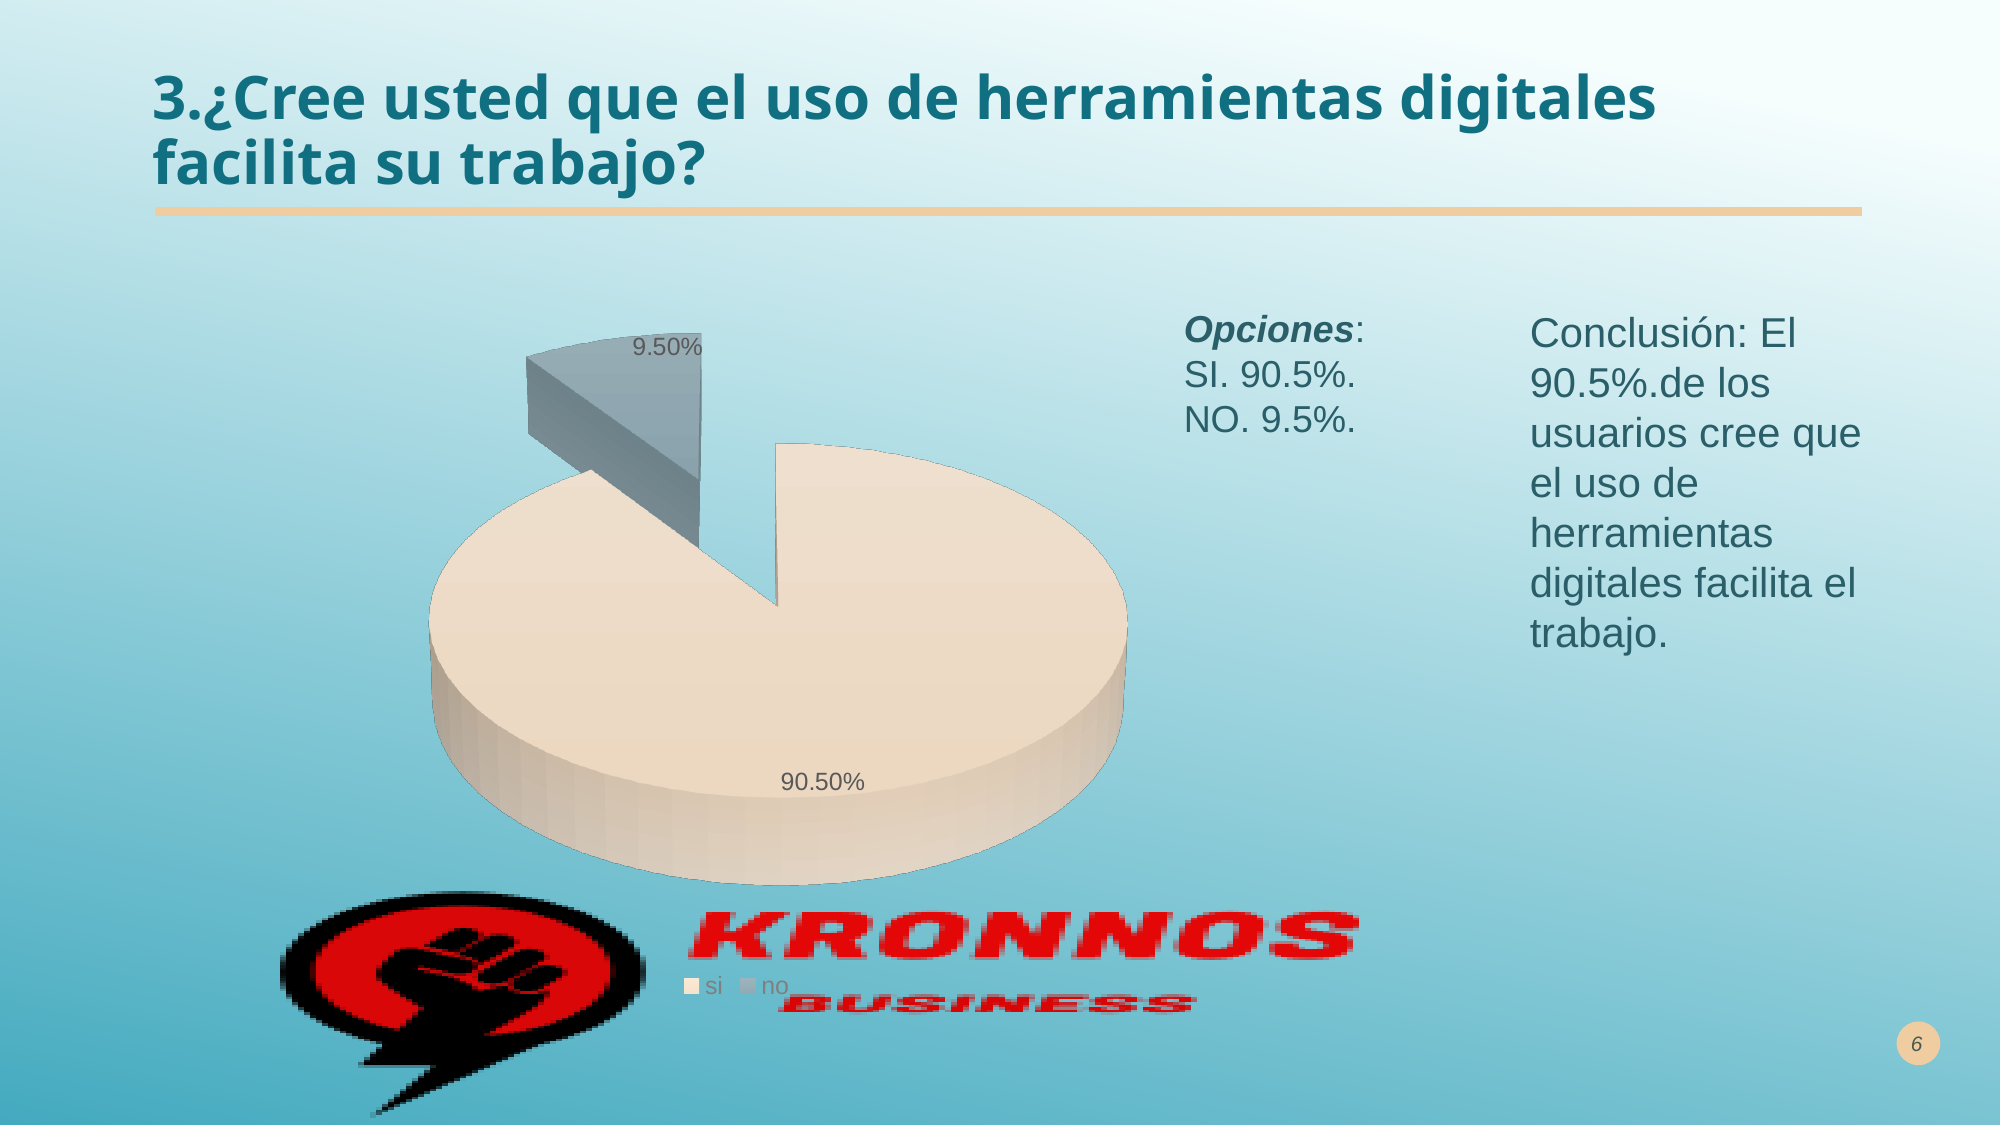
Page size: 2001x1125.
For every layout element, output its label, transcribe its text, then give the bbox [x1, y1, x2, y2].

slide_number 6 [1878, 1012, 1938, 1073]
text_box Opciones: SI. 90.5%. NO. 9.5%. [1289, 297, 1408, 493]
chart [185, 241, 1289, 1005]
text_box Conclusión: El 90.5%.de los usuarios cree que el uso de herramientas digitales facilita el trabajo. [1515, 298, 1917, 708]
picture [221, 742, 1419, 1125]
title 3.¿Cree usted que el uso de herramientas digitales facilita su trabajo? [137, 59, 1863, 278]
